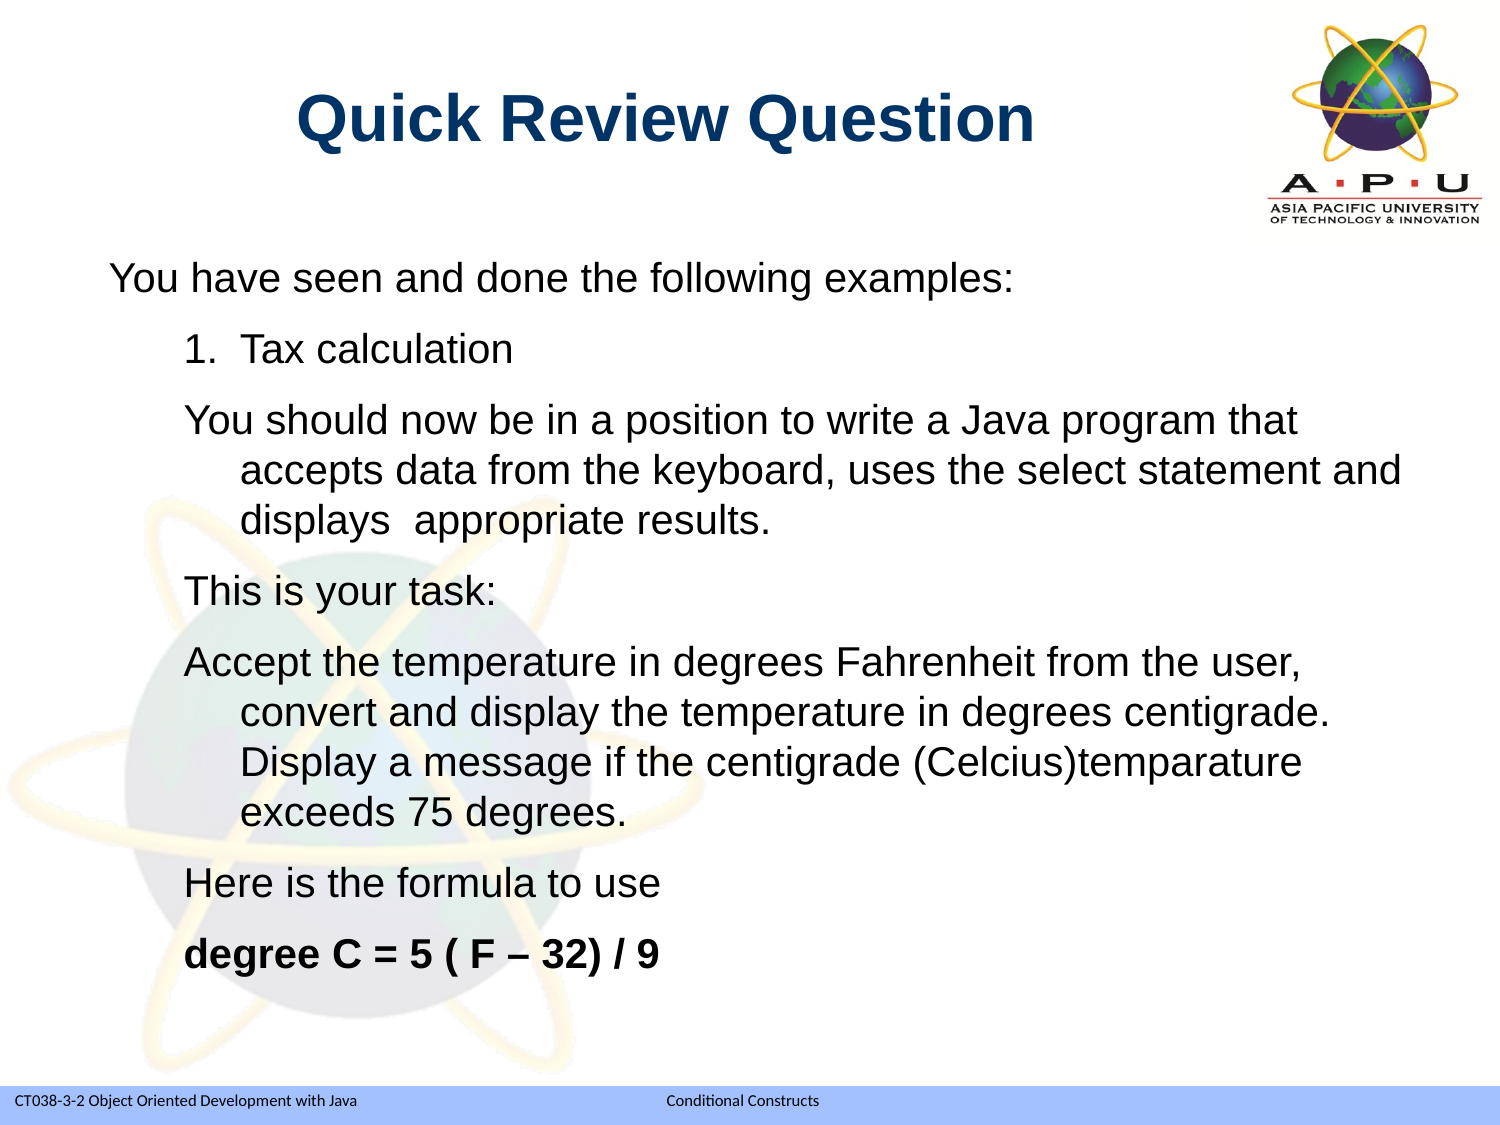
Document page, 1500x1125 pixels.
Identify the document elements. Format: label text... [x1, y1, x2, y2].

text_box Quick Review Question [281, 67, 1053, 163]
text_box You have seen and done the following examples: Tax calculation You should now be in a position to write a Java program that accepts data from the keyboard, uses the select statement and displays appropriate results. This is your task: Accept the temperature in degrees Fahrenheit from the user, convert and display the temperature in degrees centigrade. Display a message if the centigrade (Celcius)temparature exceeds 75 degrees. Here is the formula to use degree C = 5 ( F – 32) / 9 [93, 243, 1444, 1055]
picture [1251, 0, 1500, 249]
